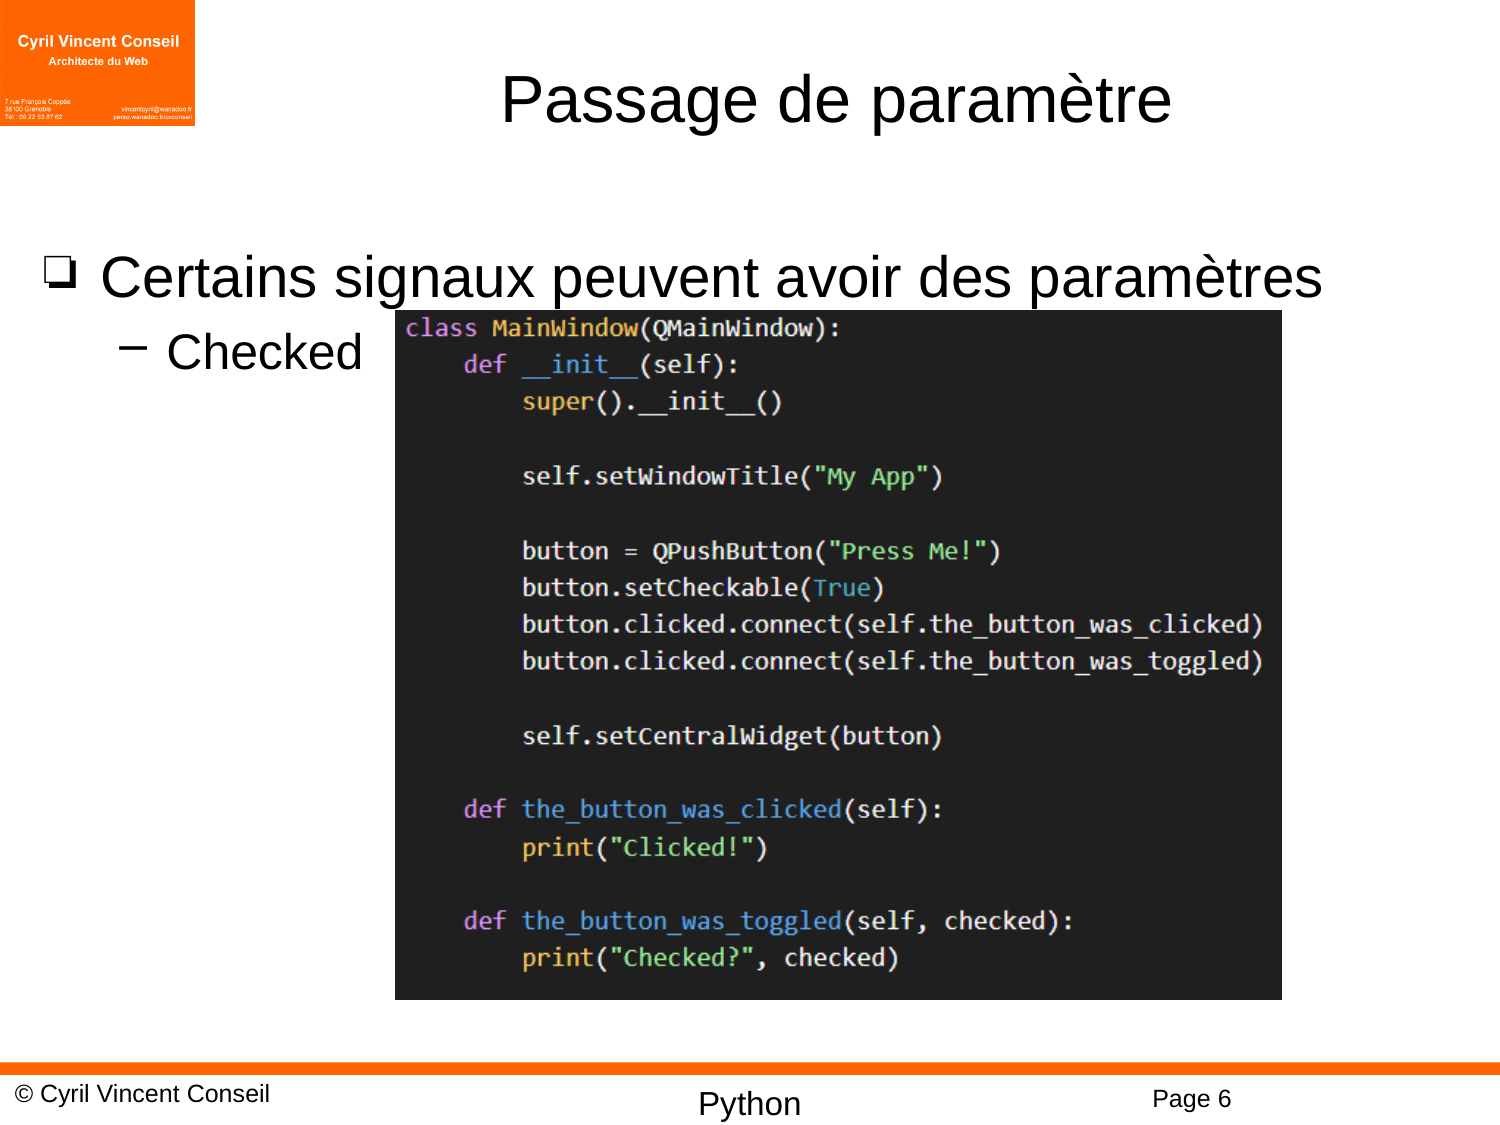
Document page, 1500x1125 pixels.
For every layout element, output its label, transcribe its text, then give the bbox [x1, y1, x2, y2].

picture [0, 0, 195, 126]
picture [395, 310, 1282, 1001]
title Passage de paramètre [194, 2, 1480, 190]
list Certains signaux peuvent avoir des paramètres Checked [29, 231, 1468, 1059]
